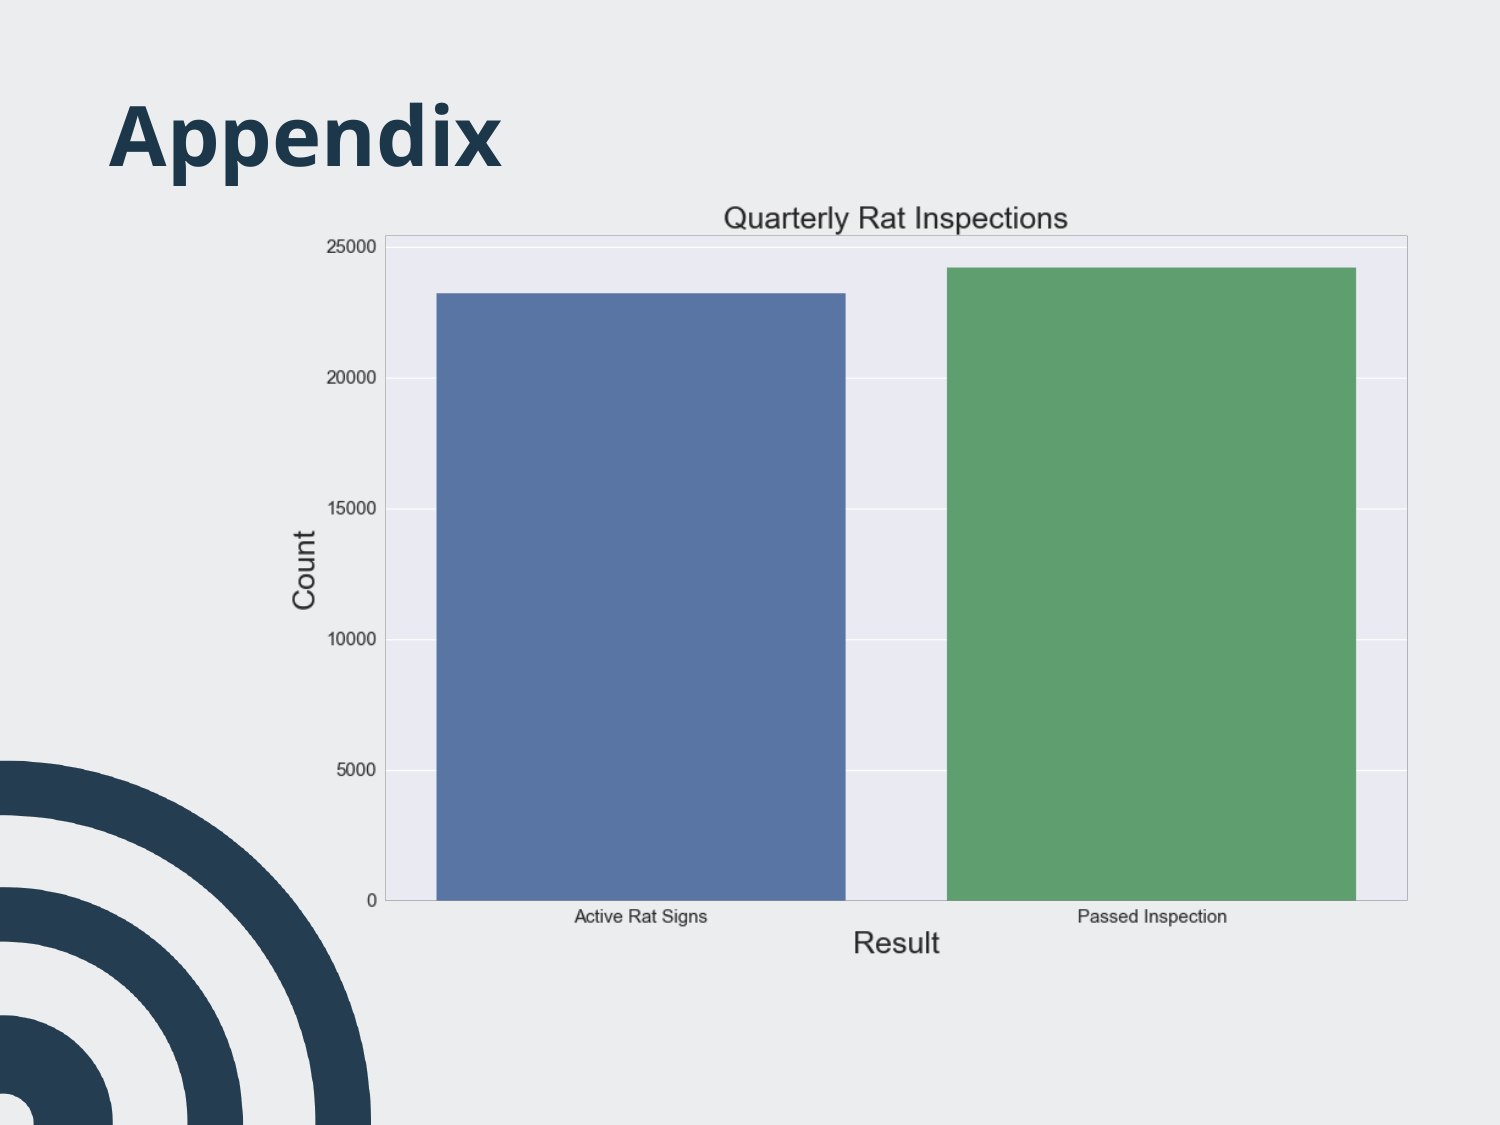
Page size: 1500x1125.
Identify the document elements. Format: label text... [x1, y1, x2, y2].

picture [0, 198, 1416, 1125]
text_box Appendix [95, 87, 1360, 201]
